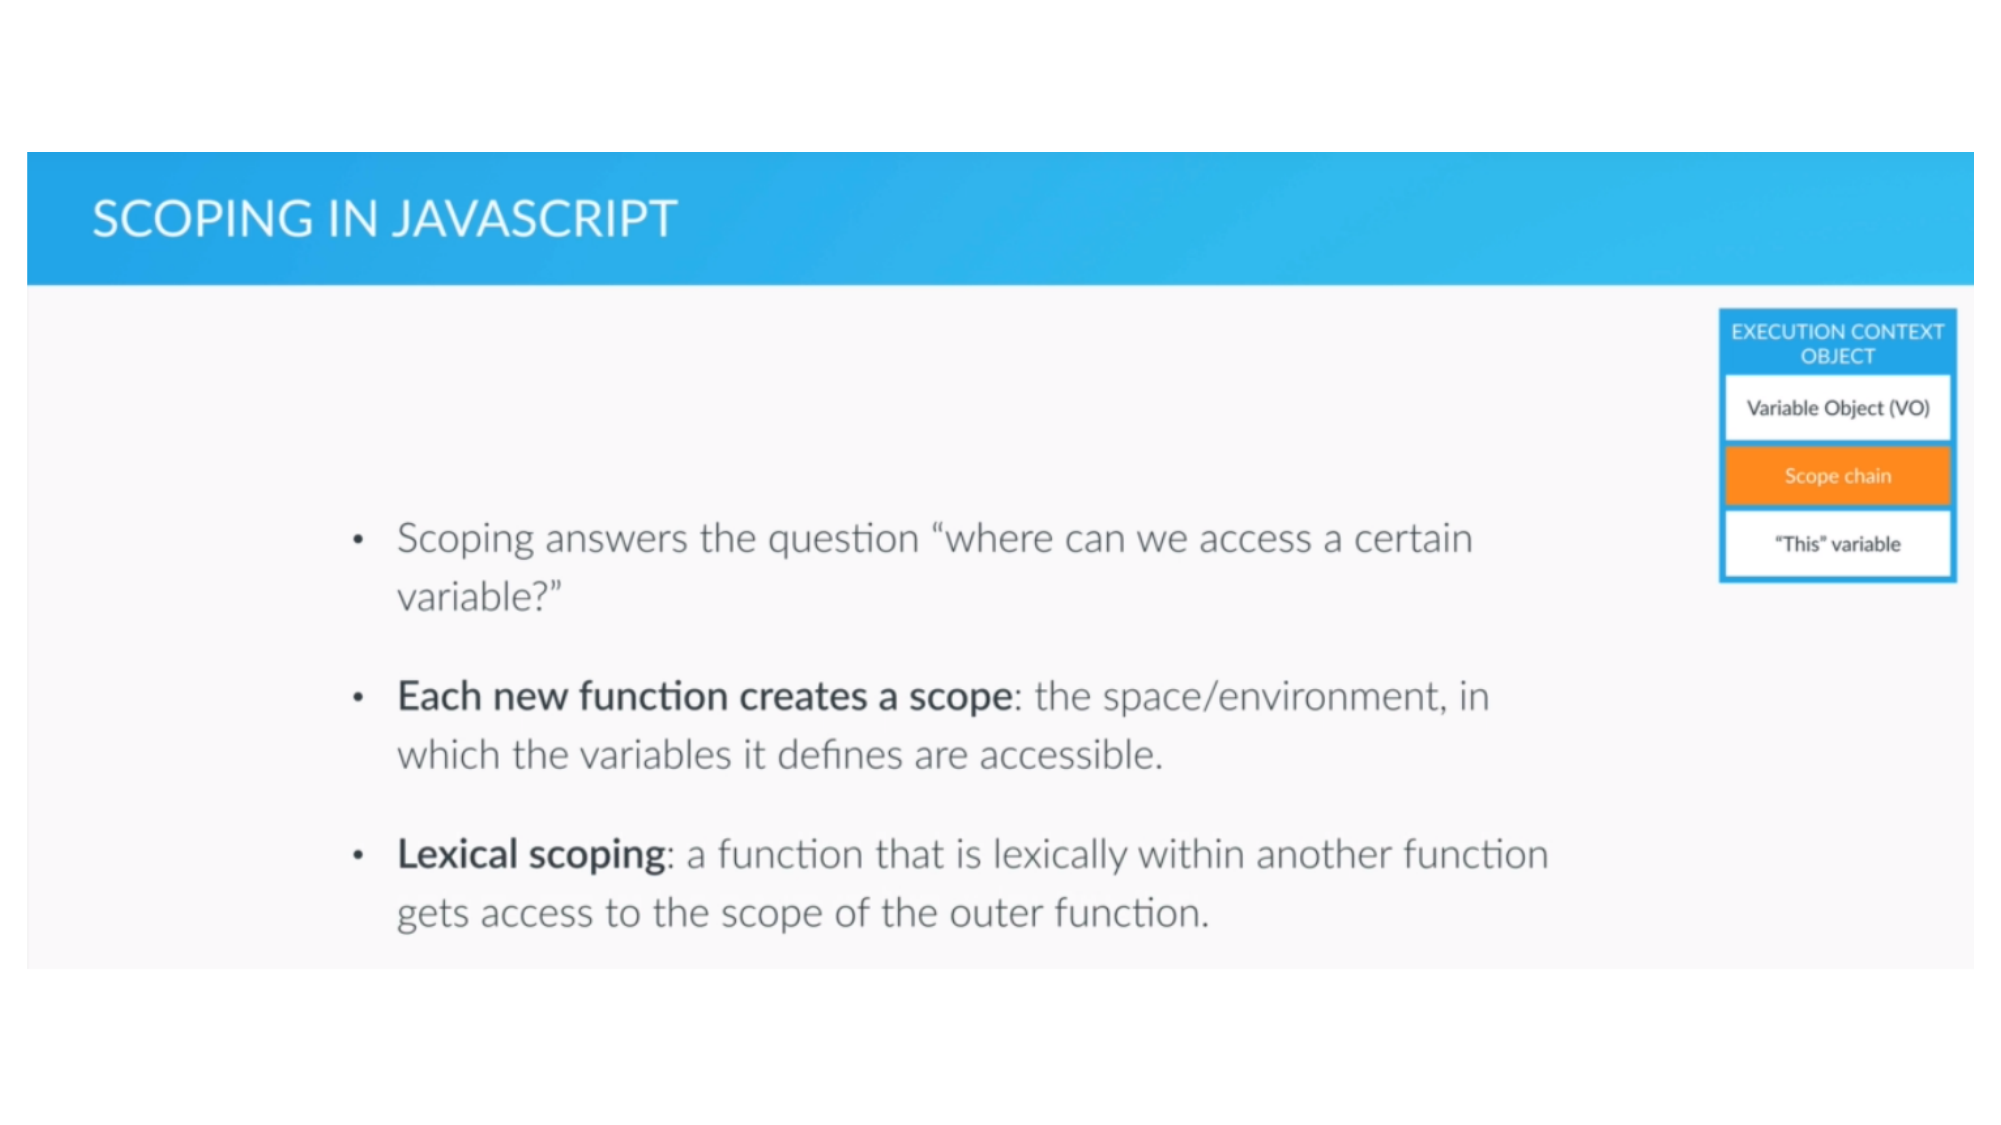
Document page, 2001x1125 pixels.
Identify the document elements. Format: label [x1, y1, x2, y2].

picture [26, 152, 1974, 973]
